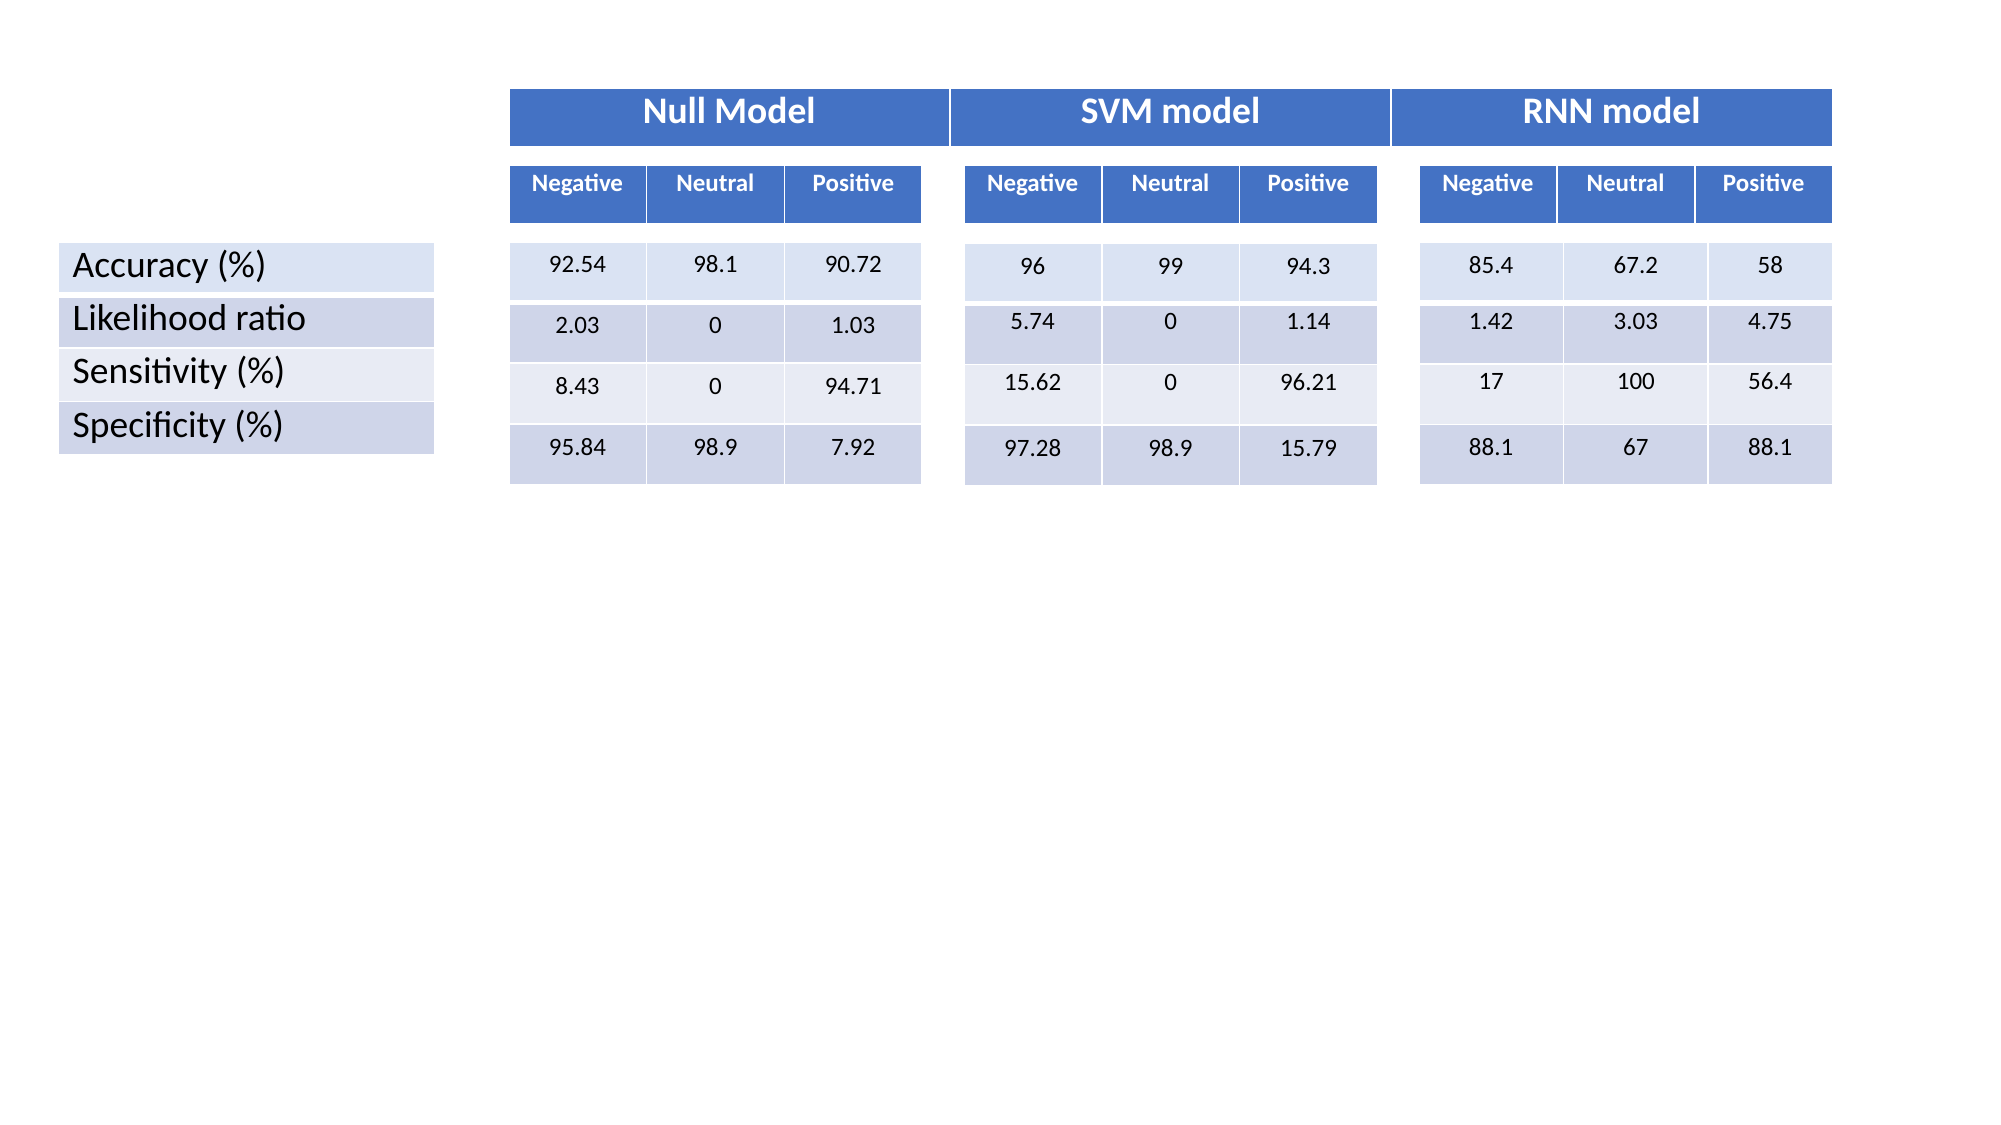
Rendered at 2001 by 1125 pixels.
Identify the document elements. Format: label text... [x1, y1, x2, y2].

table_cell 98.9 [1103, 426, 1239, 485]
table_cell 8.43 [510, 364, 646, 423]
table_header 98.1 [647, 243, 784, 300]
table_cell 88.1 [1420, 425, 1563, 484]
table_header 90.72 [785, 243, 921, 300]
table_header RNN model [1392, 89, 1832, 146]
table_header Positive [1696, 166, 1832, 223]
table_header Negative [1420, 166, 1556, 223]
table_cell 7.92 [785, 425, 921, 484]
table_cell 88.1 [1709, 425, 1832, 484]
table_cell 98.9 [647, 425, 784, 484]
table_header SVM model [951, 89, 1390, 146]
table_header Accuracy (%) [59, 243, 434, 292]
table_cell 2.03 [510, 305, 646, 362]
table_header Neutral [647, 166, 784, 223]
table_cell 97.28 [965, 426, 1101, 485]
table_header Positive [1240, 166, 1377, 223]
table_cell 94.71 [785, 364, 921, 423]
table_cell 56.4 [1709, 365, 1832, 424]
table_cell 15.79 [1240, 426, 1377, 485]
table_cell 1.42 [1420, 306, 1563, 363]
table_header 92.54 [510, 243, 646, 300]
table_header Neutral [1103, 166, 1239, 223]
table_cell 0 [1103, 365, 1239, 424]
table_cell 96.21 [1240, 365, 1377, 424]
table_header Negative [510, 166, 646, 223]
table_header Null Model [510, 89, 949, 146]
table_cell Sensitivity (%) [59, 349, 434, 401]
table_header 58 [1709, 243, 1832, 300]
table_header Neutral [1558, 166, 1694, 223]
table_cell 67 [1564, 425, 1707, 484]
table_cell Likelihood ratio [59, 298, 434, 347]
table_cell 100 [1564, 365, 1707, 424]
table_cell 0 [1103, 306, 1239, 364]
table_header 94.3 [1240, 244, 1377, 301]
table_header 85.4 [1420, 243, 1563, 300]
table_header Positive [785, 166, 921, 223]
table_header 96 [965, 244, 1101, 301]
table_cell 0 [647, 305, 784, 362]
table_cell 95.84 [510, 425, 646, 484]
table_cell 1.14 [1240, 306, 1377, 364]
table_cell 5.74 [965, 306, 1101, 364]
table_cell Specificity (%) [59, 402, 434, 454]
table_cell 3.03 [1564, 306, 1707, 363]
table_cell 0 [647, 364, 784, 423]
table_cell 15.62 [965, 365, 1101, 424]
table_cell 1.03 [785, 305, 921, 362]
table_cell 4.75 [1709, 306, 1832, 363]
table_header 99 [1103, 244, 1239, 301]
table_cell 17 [1420, 365, 1563, 424]
table_header 67.2 [1564, 243, 1707, 300]
table_header Negative [965, 166, 1101, 223]
